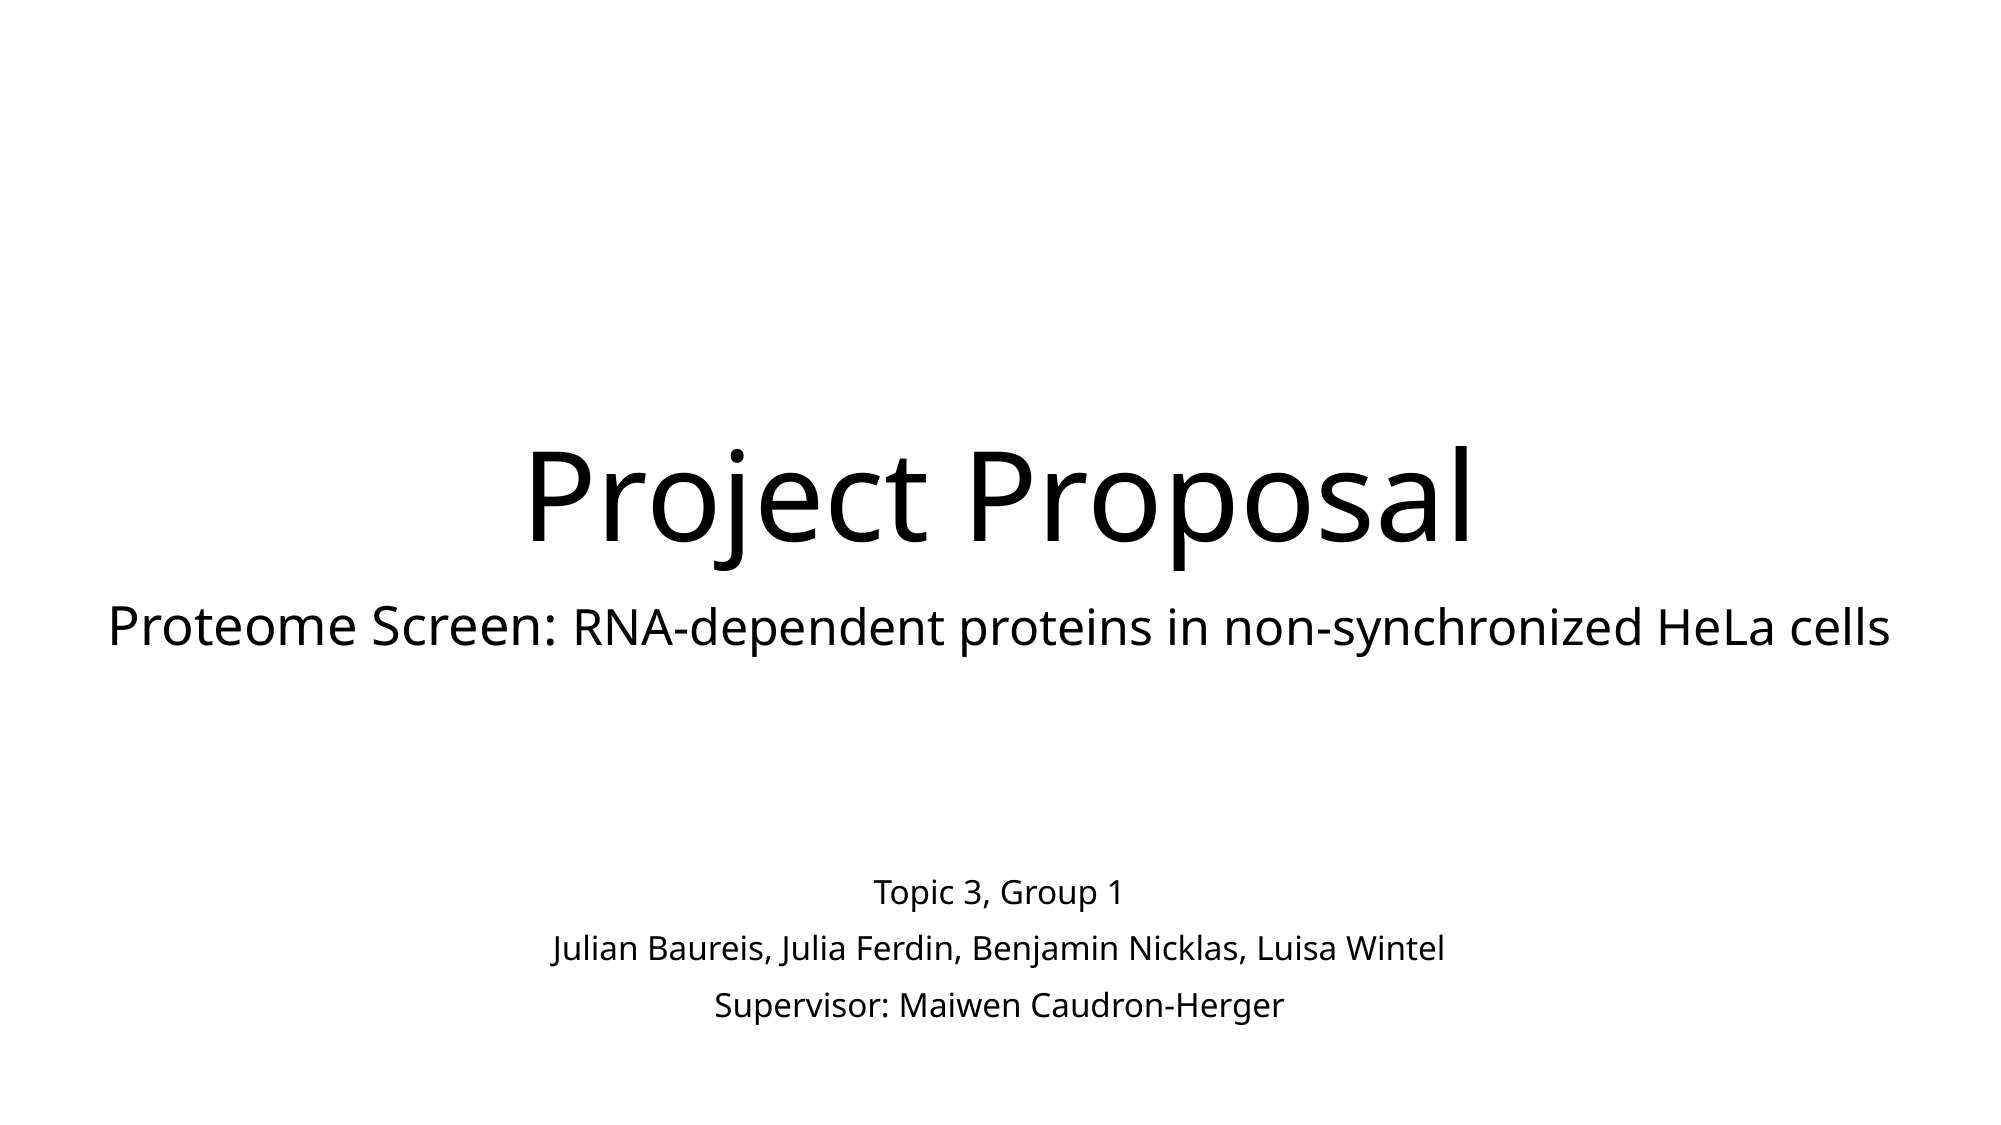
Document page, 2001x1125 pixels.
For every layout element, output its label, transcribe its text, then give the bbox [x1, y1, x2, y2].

title Project Proposal [249, 184, 1750, 576]
subtitle Proteome Screen: RNA-dependent proteins in non-synchronized HeLa cells Topic 3, Group 1 Julian Baureis, Julia Ferdin, Benjamin Nicklas, Luisa Wintel Supervisor: Maiwen Caudron-Herger [0, 590, 2000, 1042]
